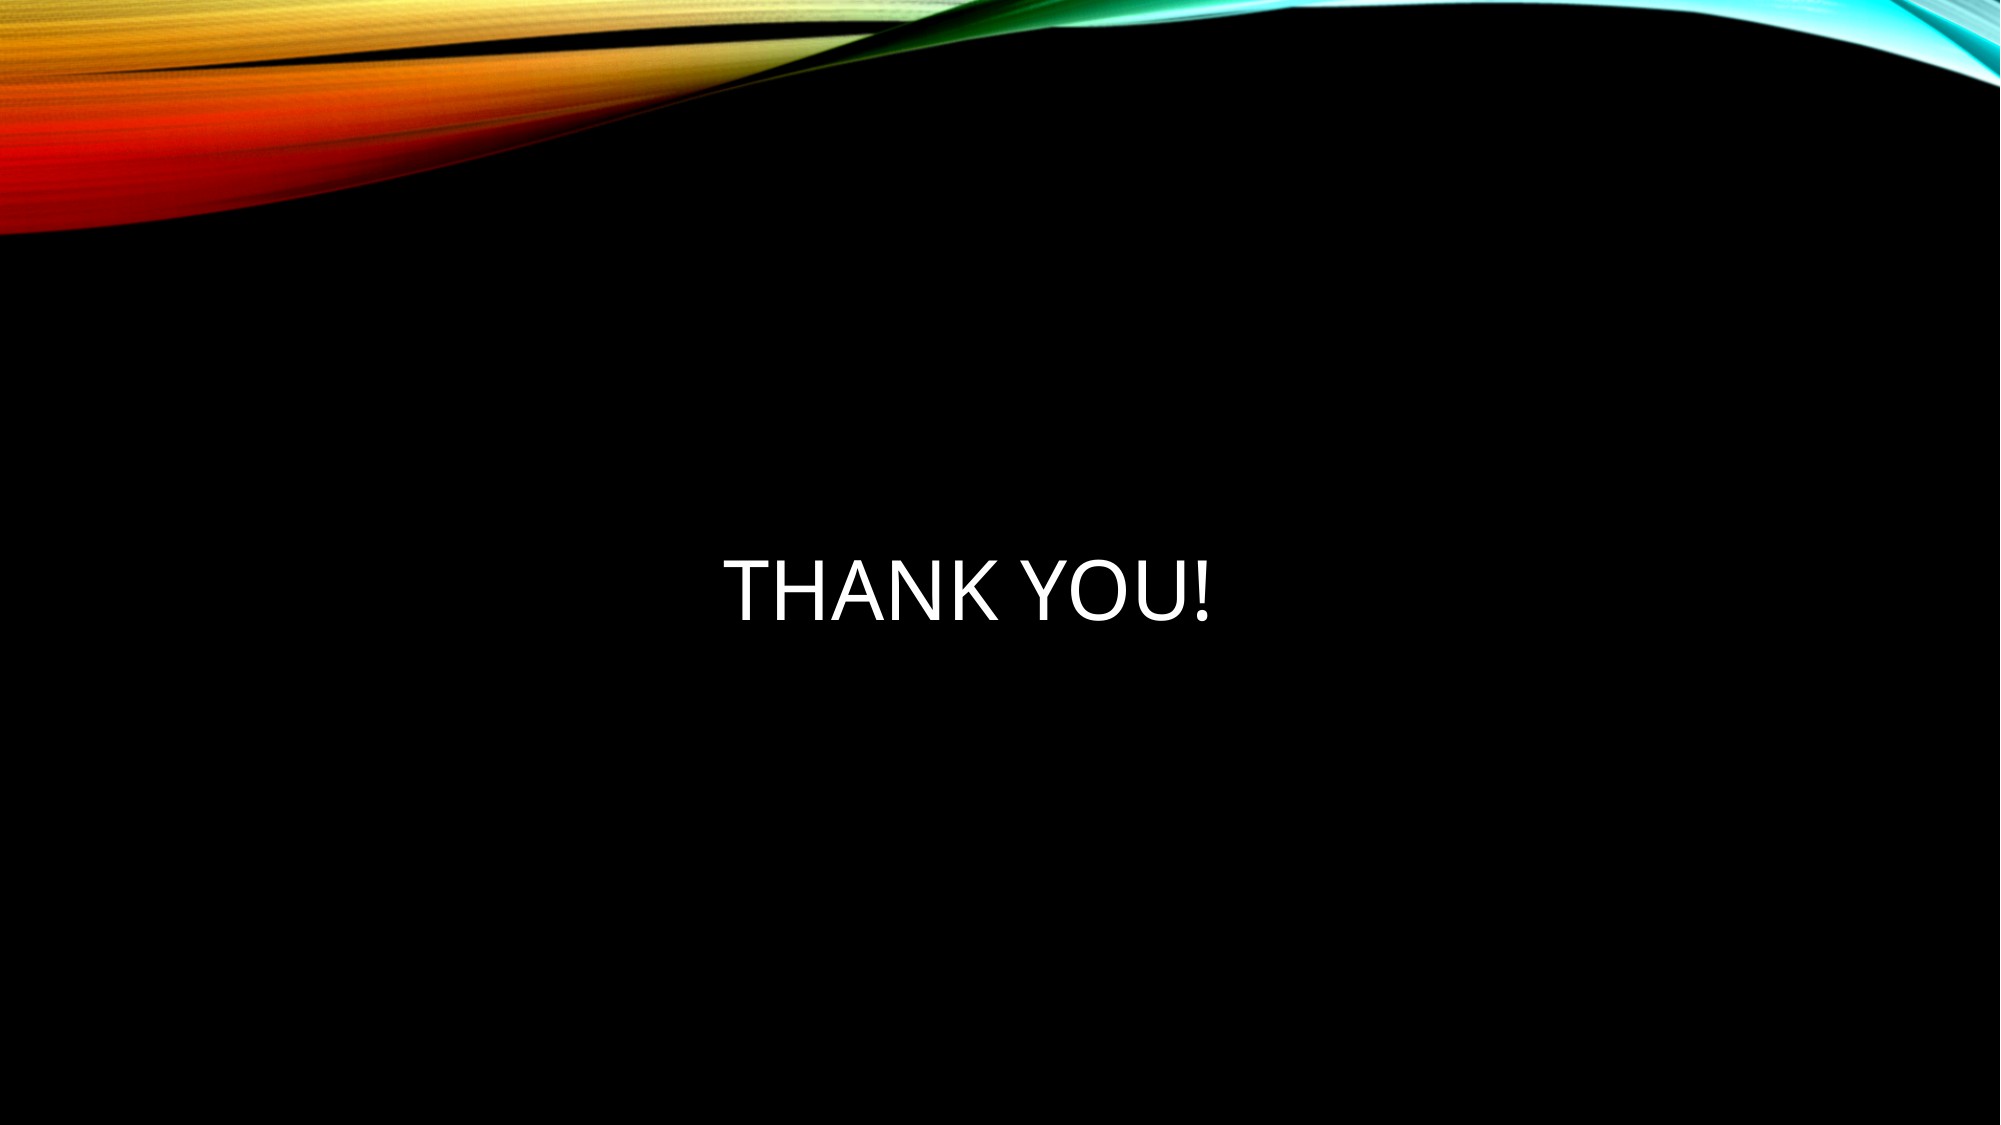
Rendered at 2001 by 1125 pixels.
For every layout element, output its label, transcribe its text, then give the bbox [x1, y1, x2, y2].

title THANK YOU! [273, 487, 1686, 700]
picture [0, 0, 2000, 237]
